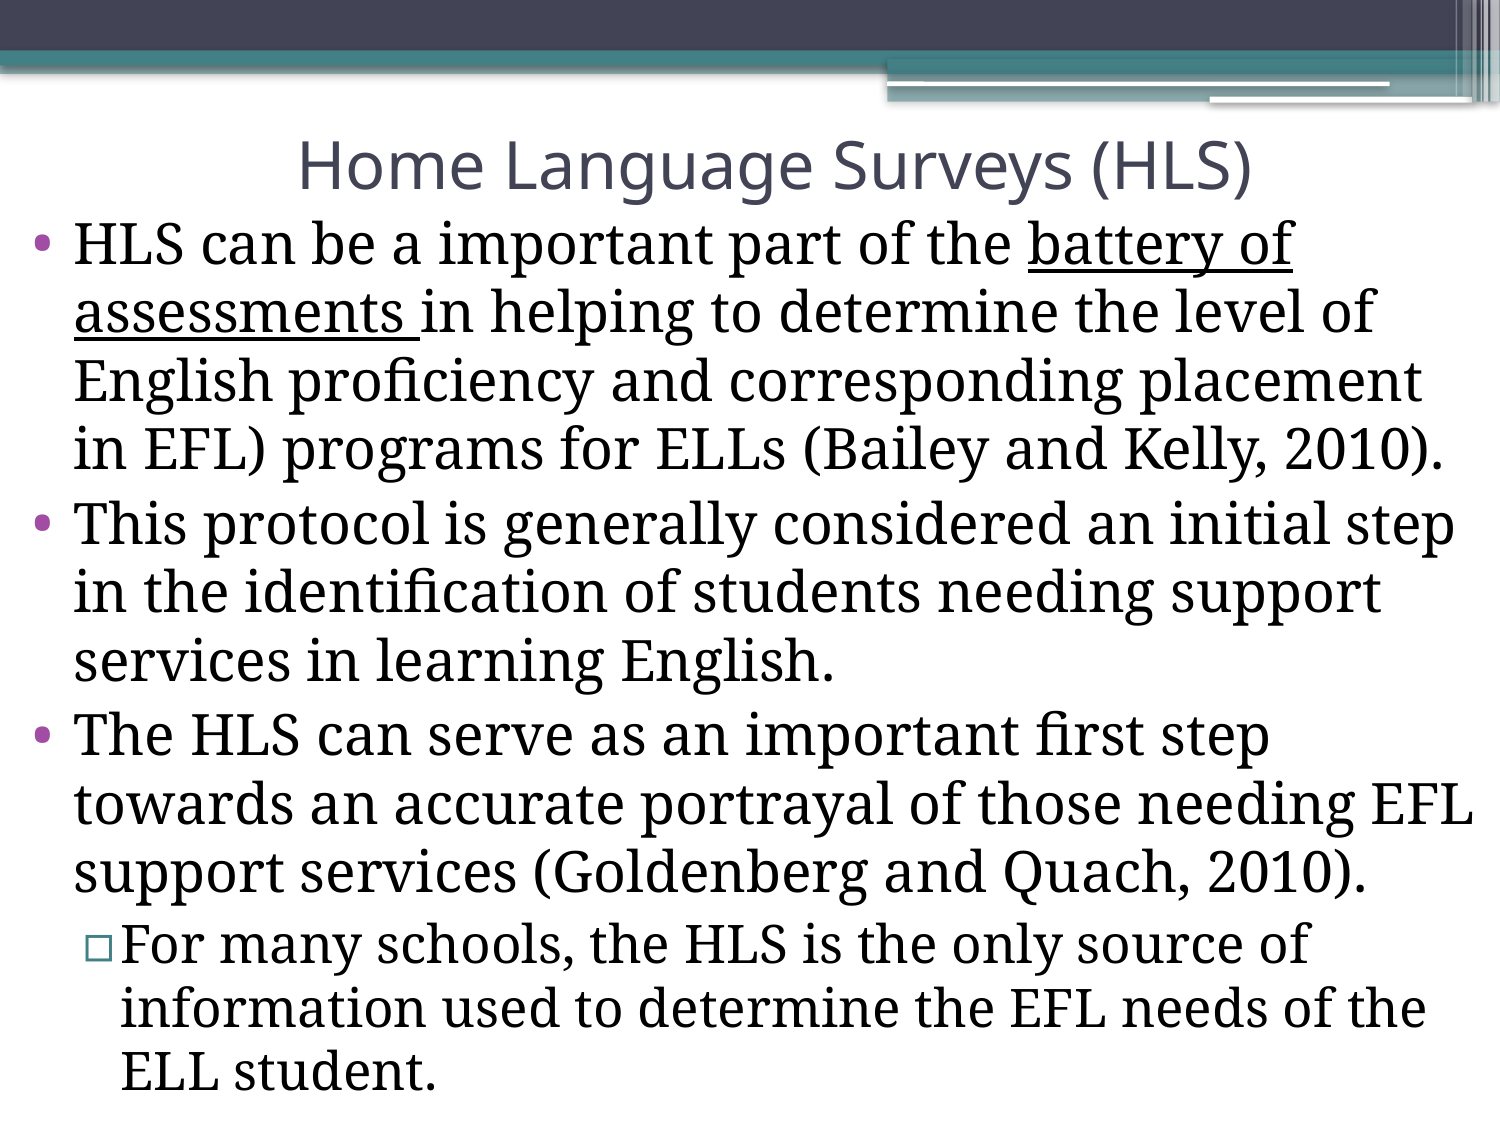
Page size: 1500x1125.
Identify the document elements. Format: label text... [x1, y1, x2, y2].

list HLS can be a important part of the battery of assessments in helping to determine the level of English proficiency and corresponding placement in EFL) programs for ELLs (Bailey and Kelly, 2010). This protocol is generally considered an initial step in the identification of students needing support services in learning English. The HLS can serve as an important first step towards an accurate portrayal of those needing EFL support services (Goldenberg and Quach, 2010). For many schools, the HLS is the only source of information used to determine the EFL needs of the ELL student. [0, 200, 1500, 1125]
title Home Language Surveys (HLS) [99, 99, 1450, 200]
